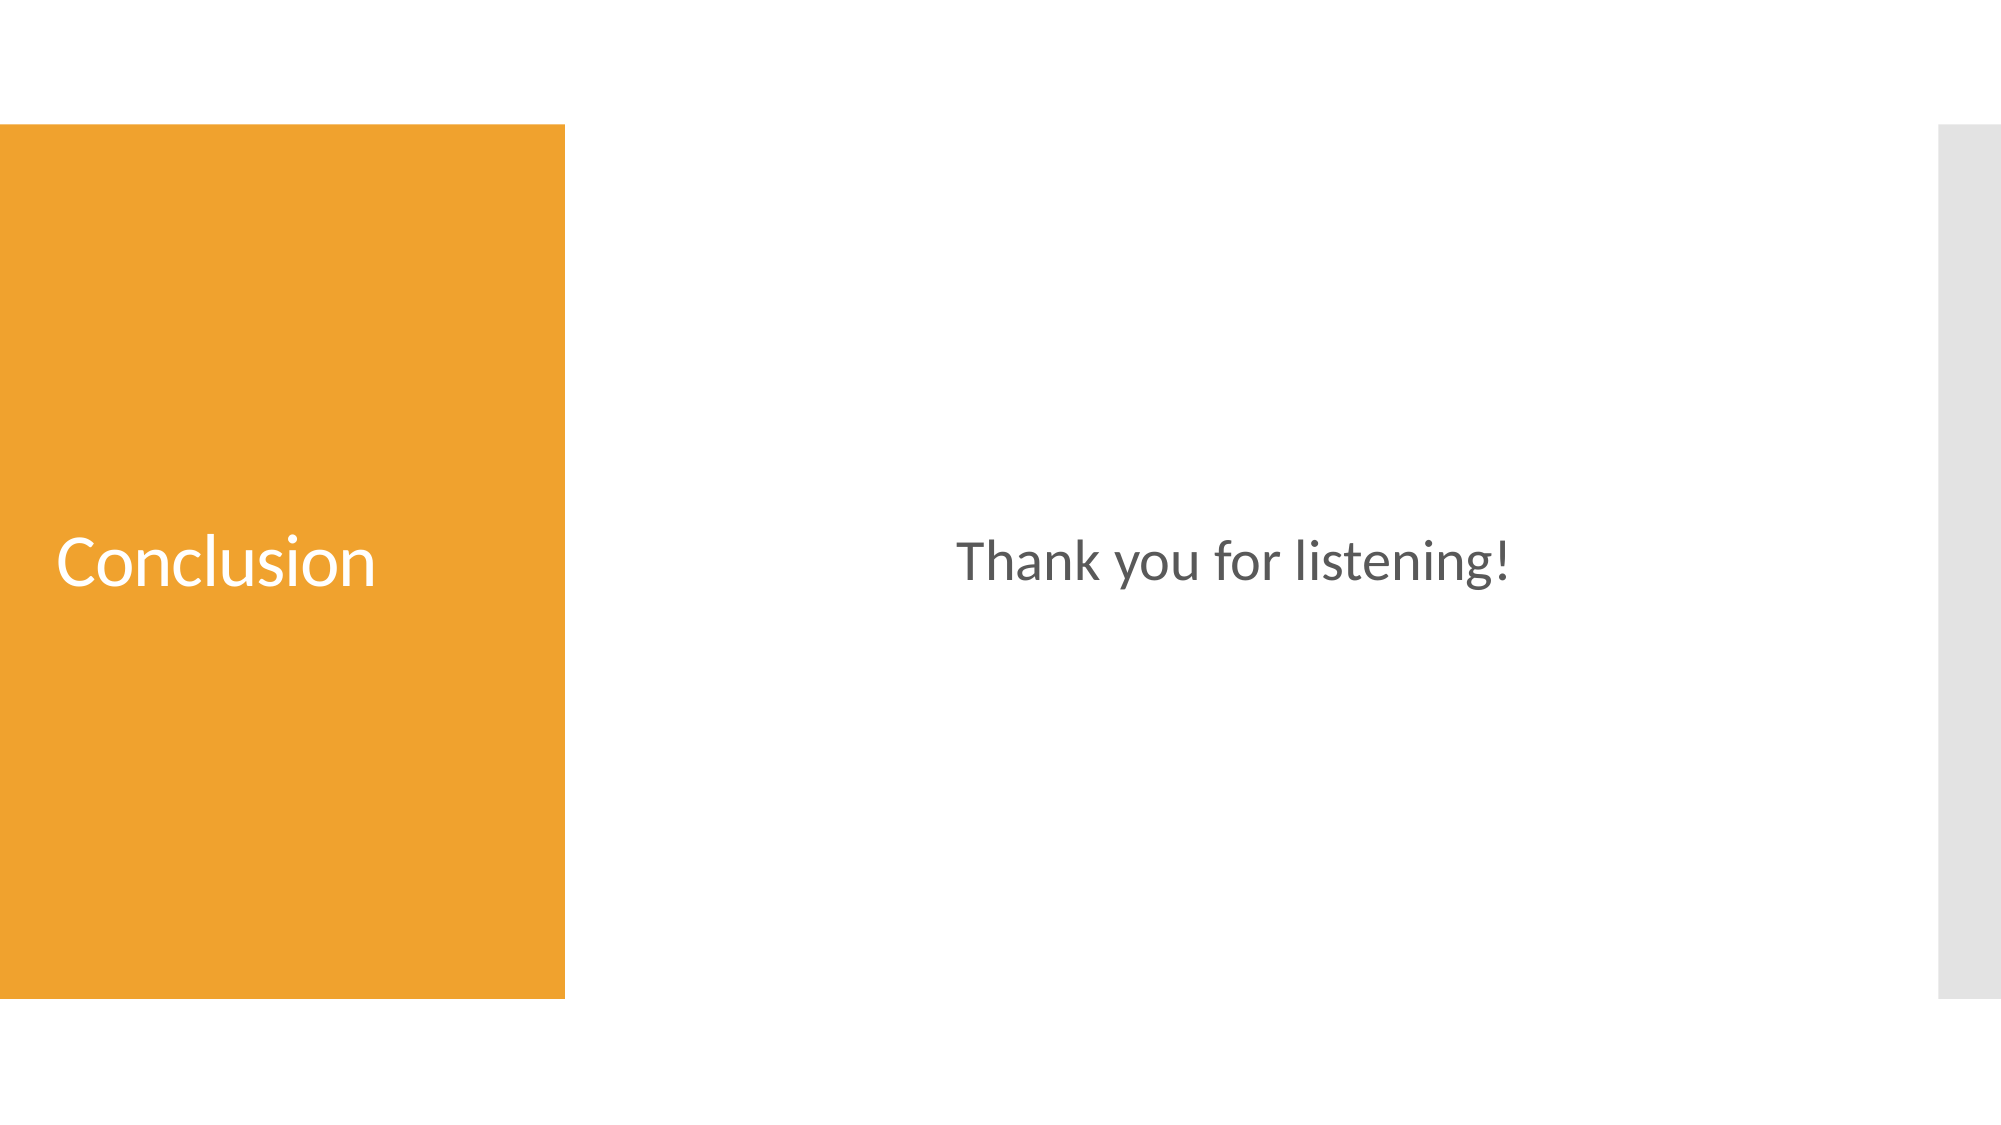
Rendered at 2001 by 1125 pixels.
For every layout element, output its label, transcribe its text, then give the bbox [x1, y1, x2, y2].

list Thank you for listening! [634, 141, 1835, 982]
title Conclusion [41, 184, 525, 940]
